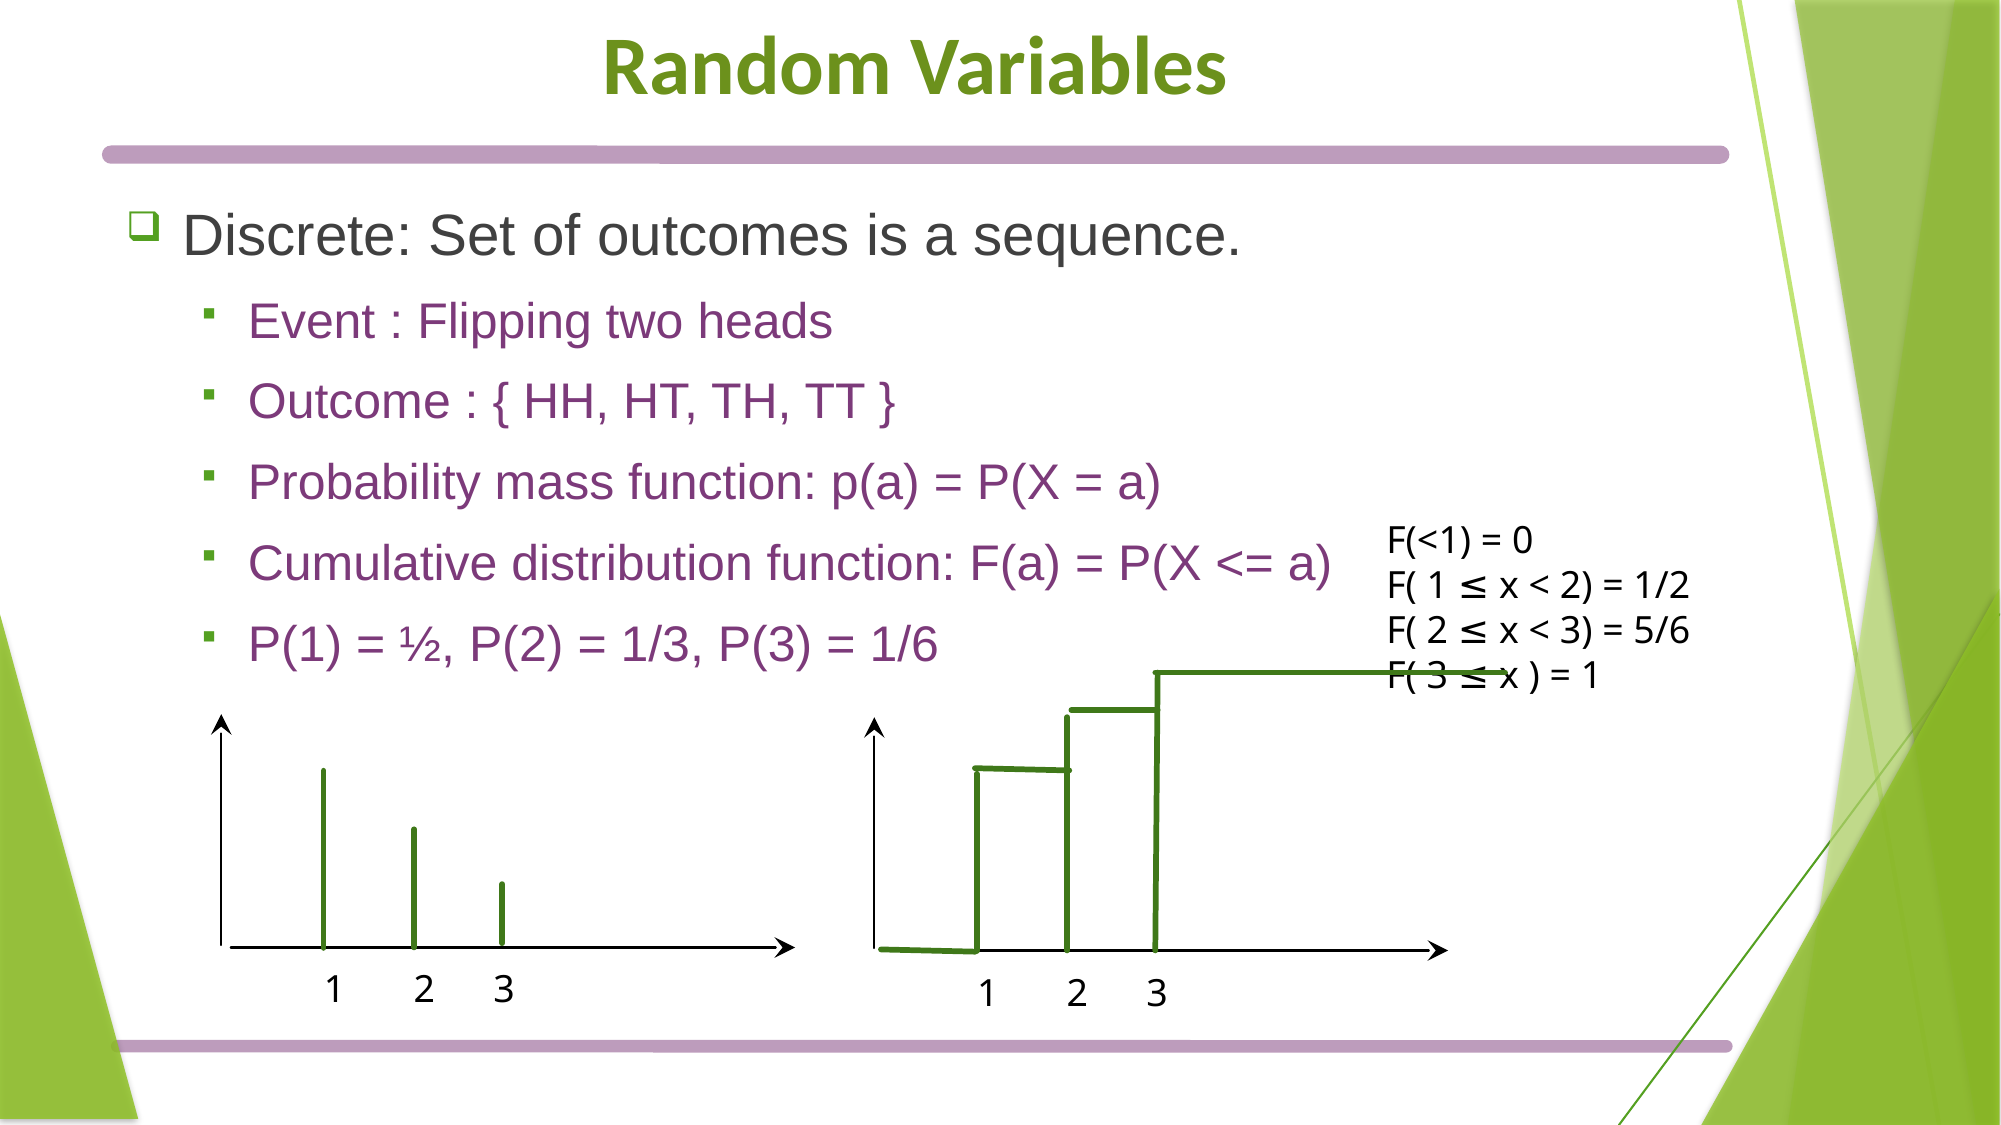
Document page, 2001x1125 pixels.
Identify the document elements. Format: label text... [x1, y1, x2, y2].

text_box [880, 948, 976, 953]
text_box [220, 713, 796, 1020]
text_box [974, 767, 1070, 771]
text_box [873, 672, 1449, 1023]
list Discrete: Set of outcomes is a sequence. Event : Flipping two heads Outcome : { HH, HT, TH, TT } Probability mass function: p(a) = P(X = a) Cumulative distribution function: F(a) = P(X <= a) P(1) = ½, P(2) = 1/3, P(3) = 1/6 [111, 180, 1721, 1034]
text_box F(<1) = 0 F( 1 ≤ x < 2) = 1/2 F( 2 ≤ x < 3) = 5/6 F( 3 ≤ x ) = 1 [1371, 508, 1721, 703]
title Random Variables [111, 3, 1721, 155]
